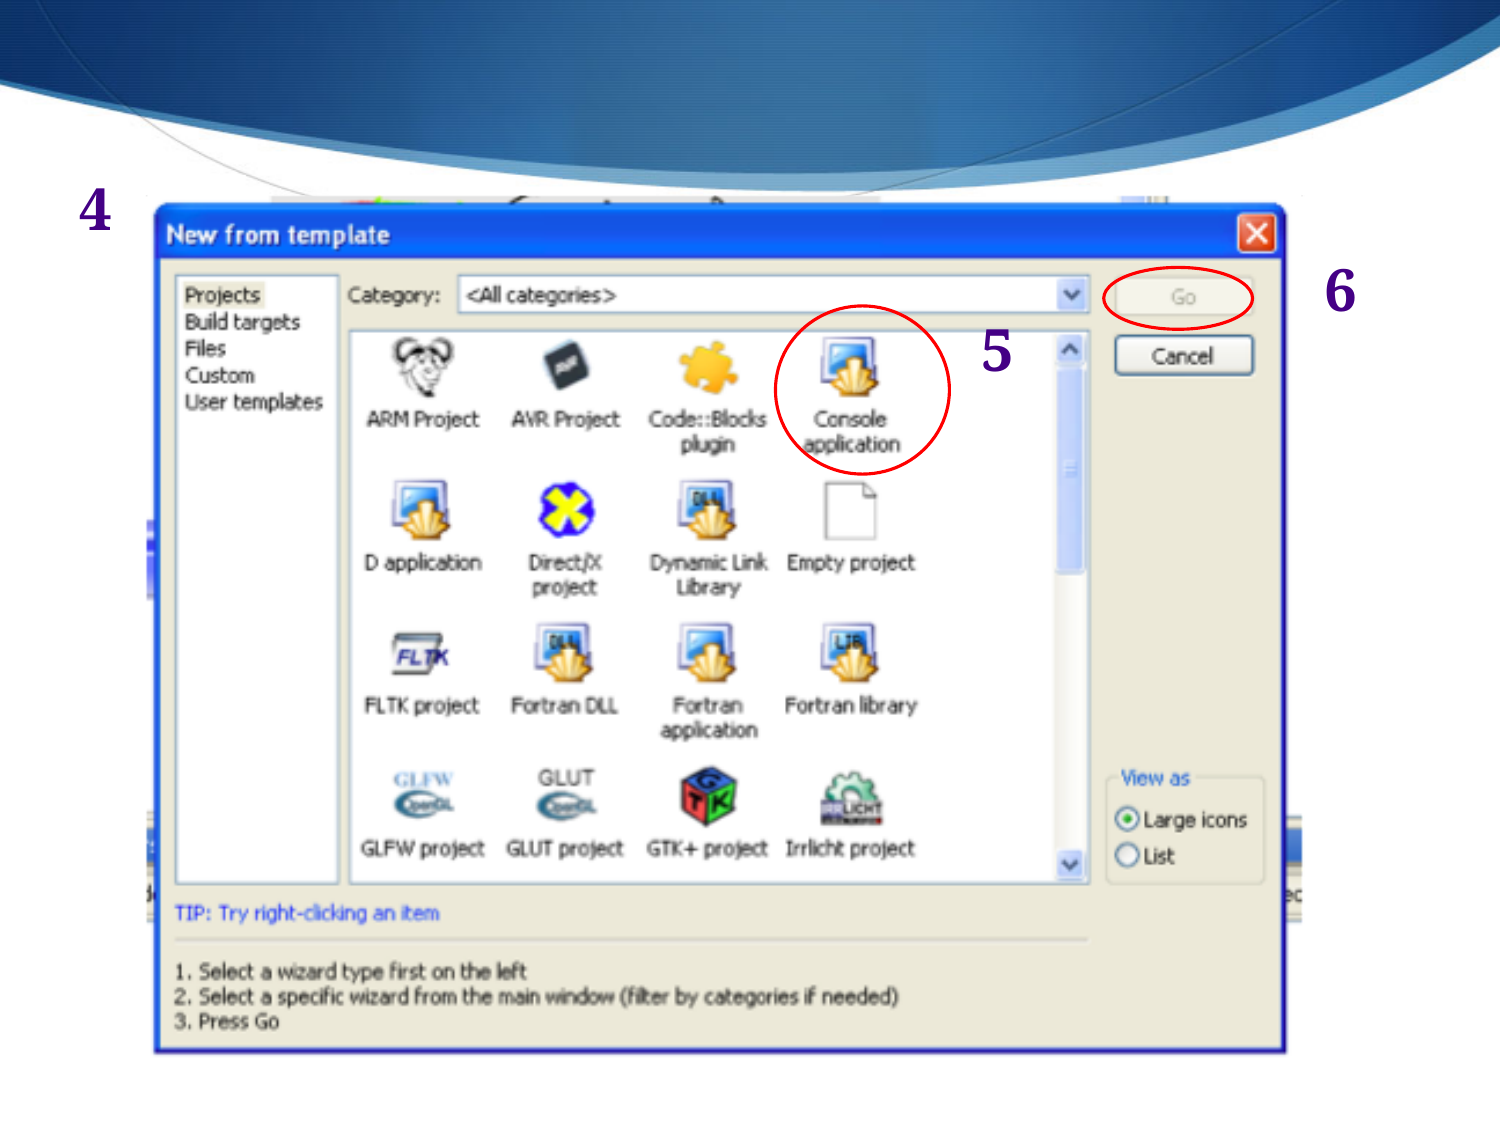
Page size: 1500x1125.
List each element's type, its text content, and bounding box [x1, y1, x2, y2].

text_box 6 [1309, 245, 1378, 331]
text_box 4 [64, 164, 134, 251]
picture [0, 0, 1500, 1125]
